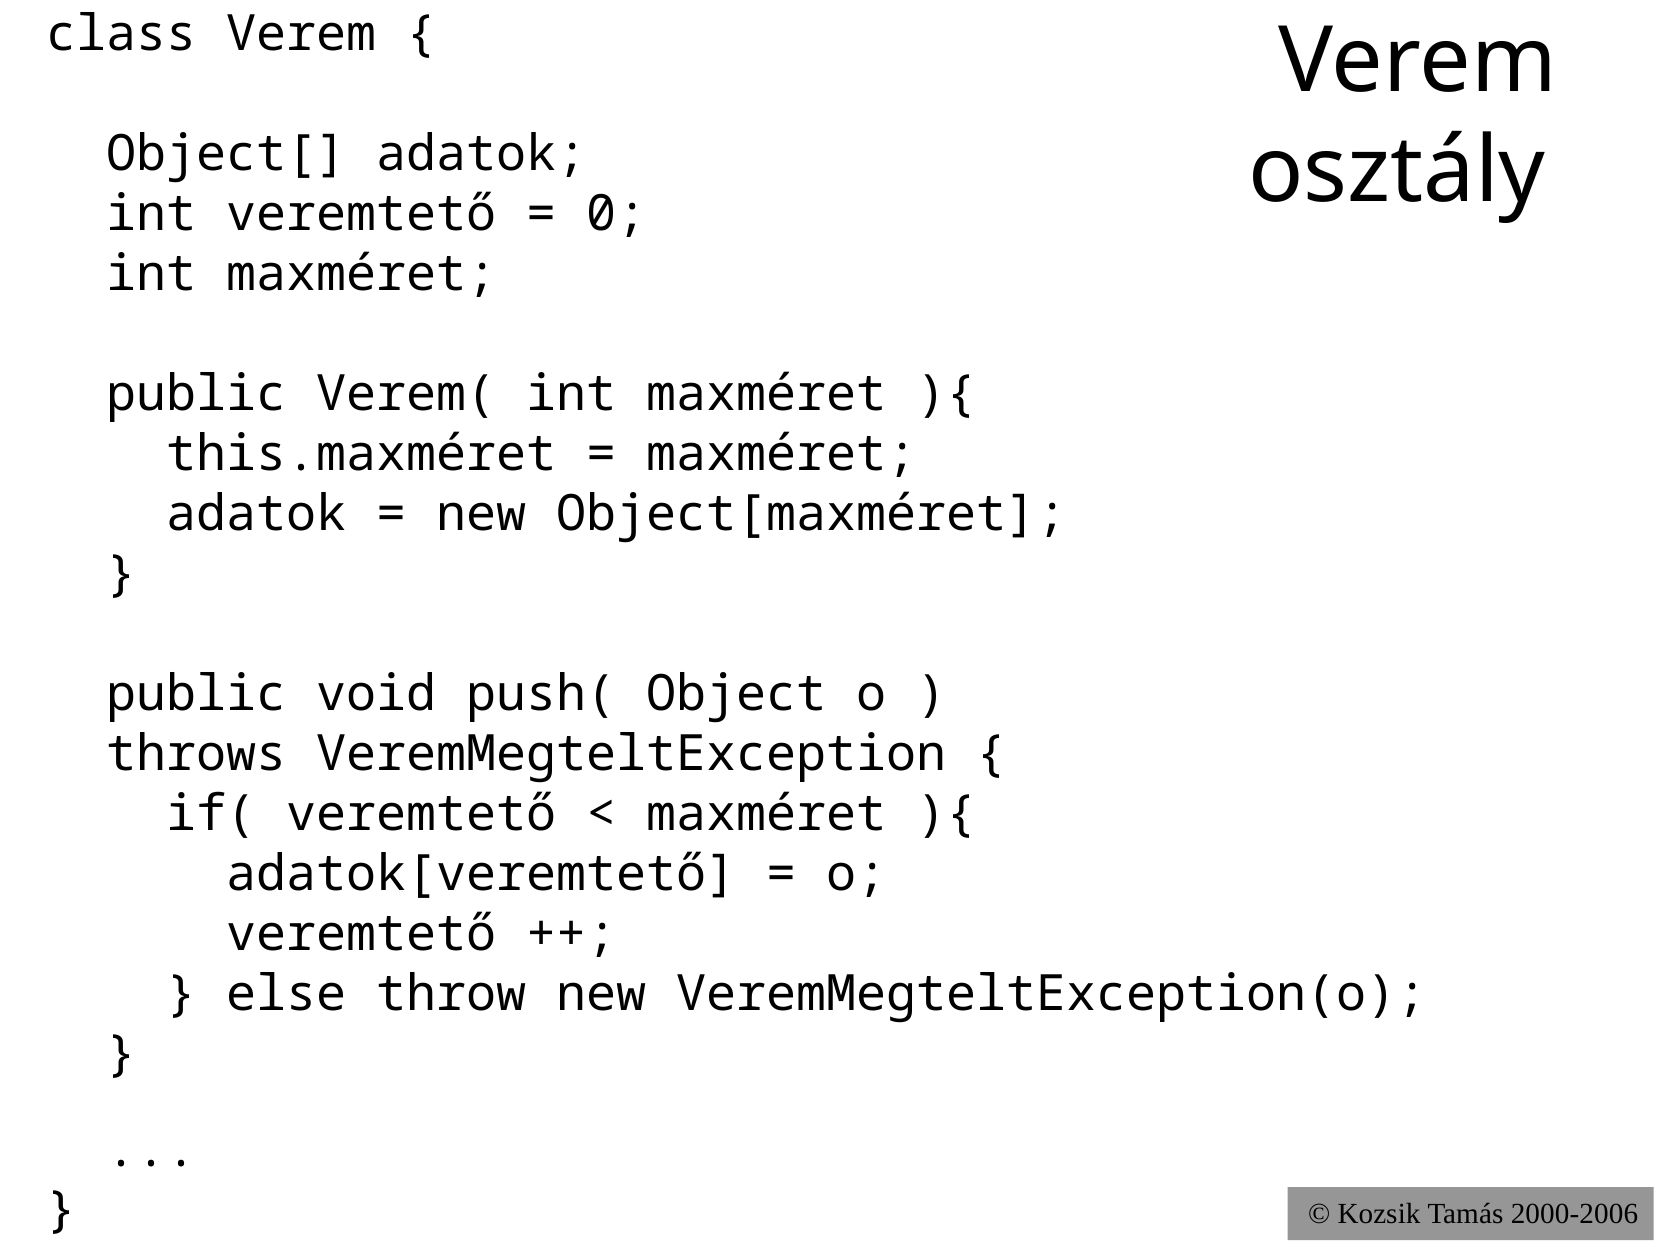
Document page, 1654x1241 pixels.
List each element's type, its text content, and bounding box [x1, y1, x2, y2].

text_box Verem osztály [665, 0, 1654, 220]
text_box class Verem { Object[] adatok; int veremtető = 0; int maxméret; public Verem( int maxméret ){ this.maxméret = maxméret; adatok = new Object[maxméret]; } public void push( Object o ) throws VeremMegteltException { if( veremtető < maxméret ){ adatok[veremtető] = o; veremtető ++; } else throw new VeremMegteltException(o); } ... } [46, 0, 1496, 1236]
footer © Kozsik Tamás 2000-2006 [1287, 1187, 1654, 1241]
